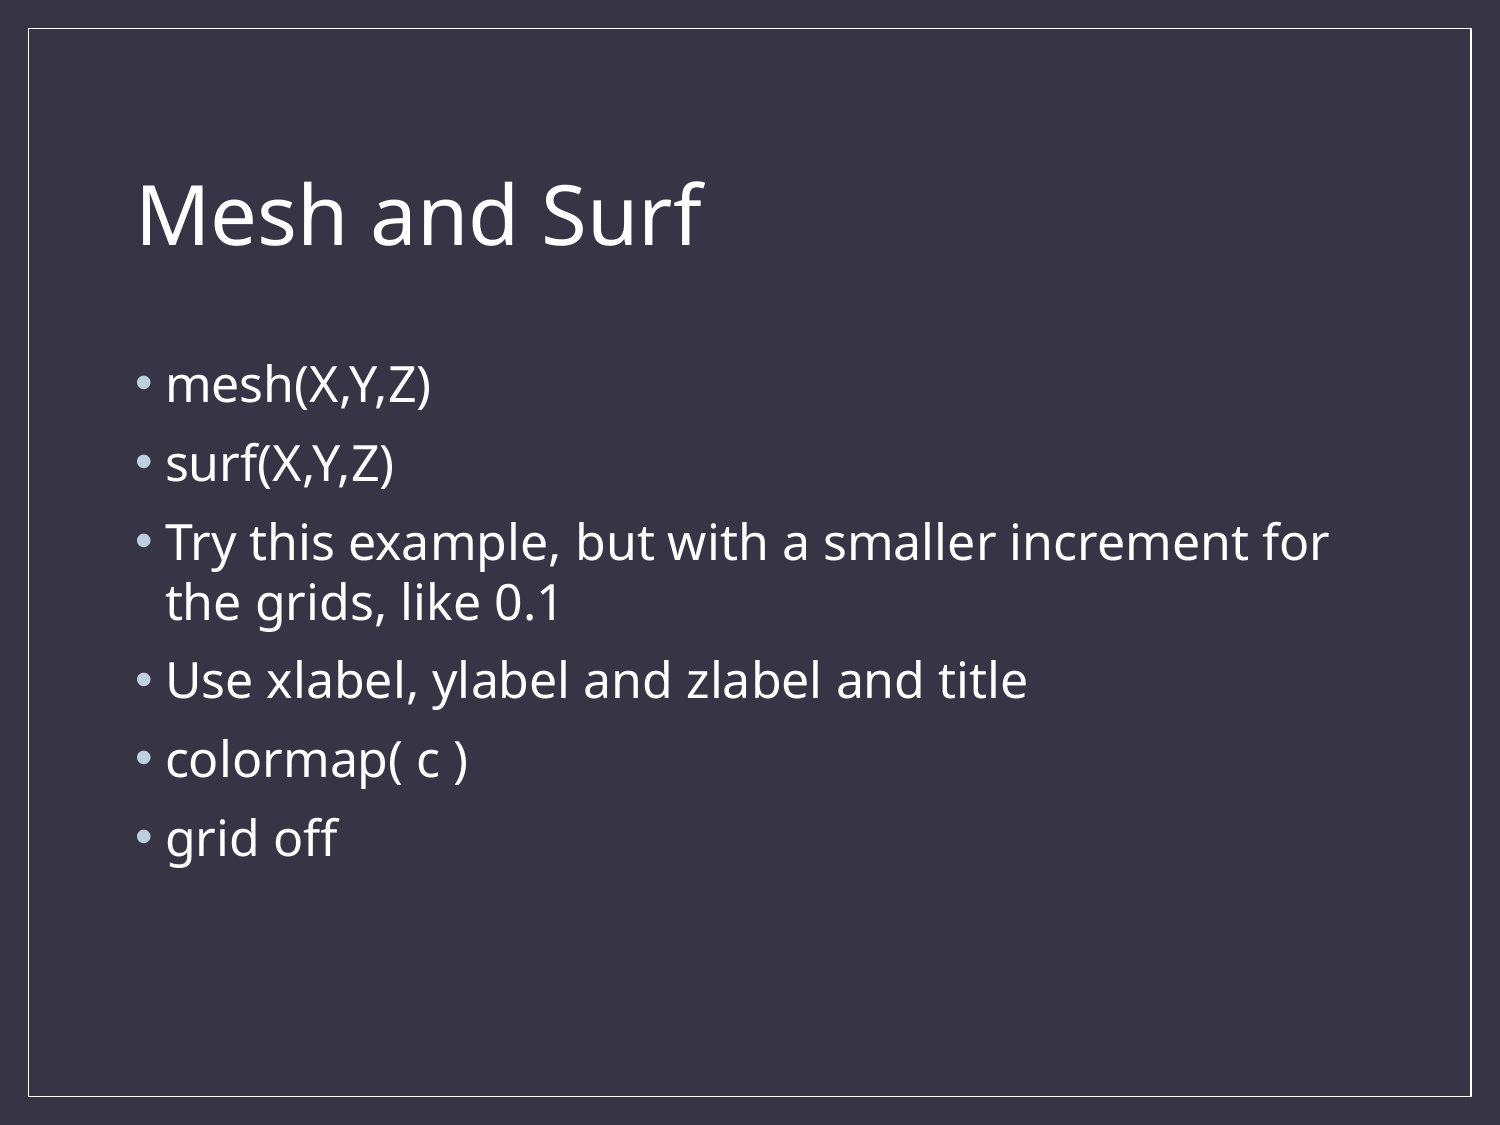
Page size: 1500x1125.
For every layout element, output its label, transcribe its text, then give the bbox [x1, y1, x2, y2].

title Mesh and Surf [120, 105, 1380, 331]
list mesh(X,Y,Z) surf(X,Y,Z) Try this example, but with a smaller increment for the grids, like 0.1 Use xlabel, ylabel and zlabel and title colormap( c ) grid off [120, 345, 1380, 991]
